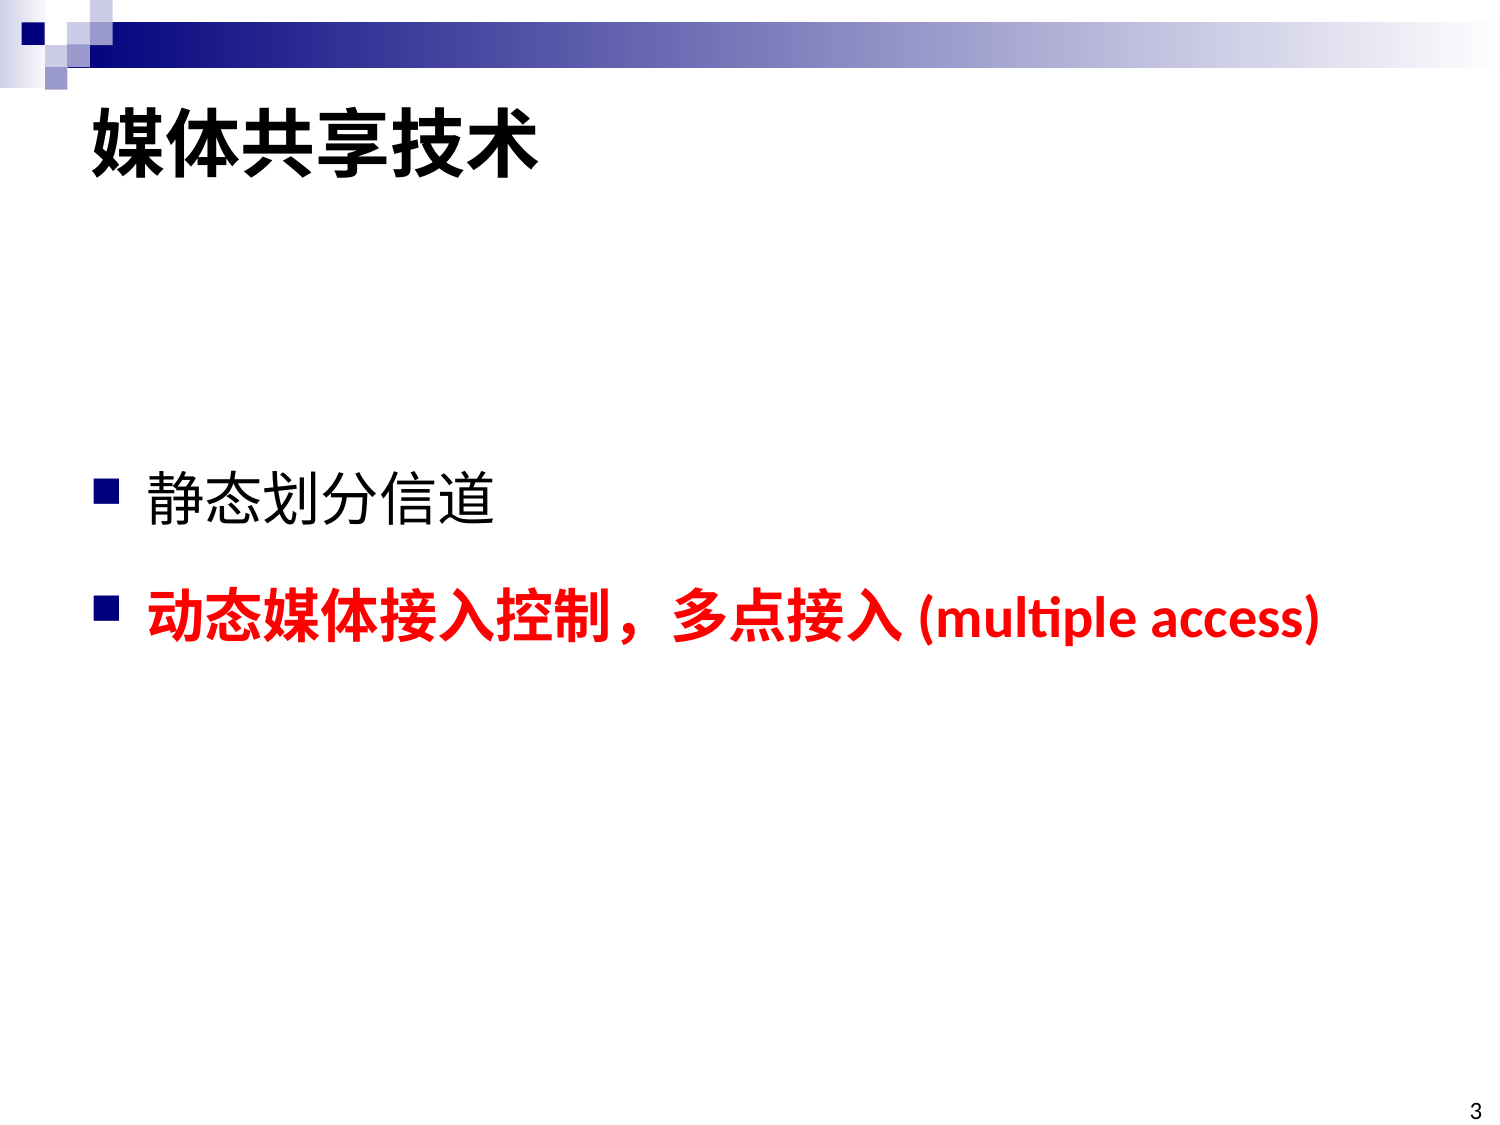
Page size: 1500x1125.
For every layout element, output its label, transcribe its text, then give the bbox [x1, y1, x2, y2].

slide_number 3 [1448, 1100, 1483, 1125]
title 媒体共享技术 [75, 75, 1425, 209]
list 静态划分信道 动态媒体接入控制，多点接入(multiple access) [75, 420, 1425, 689]
